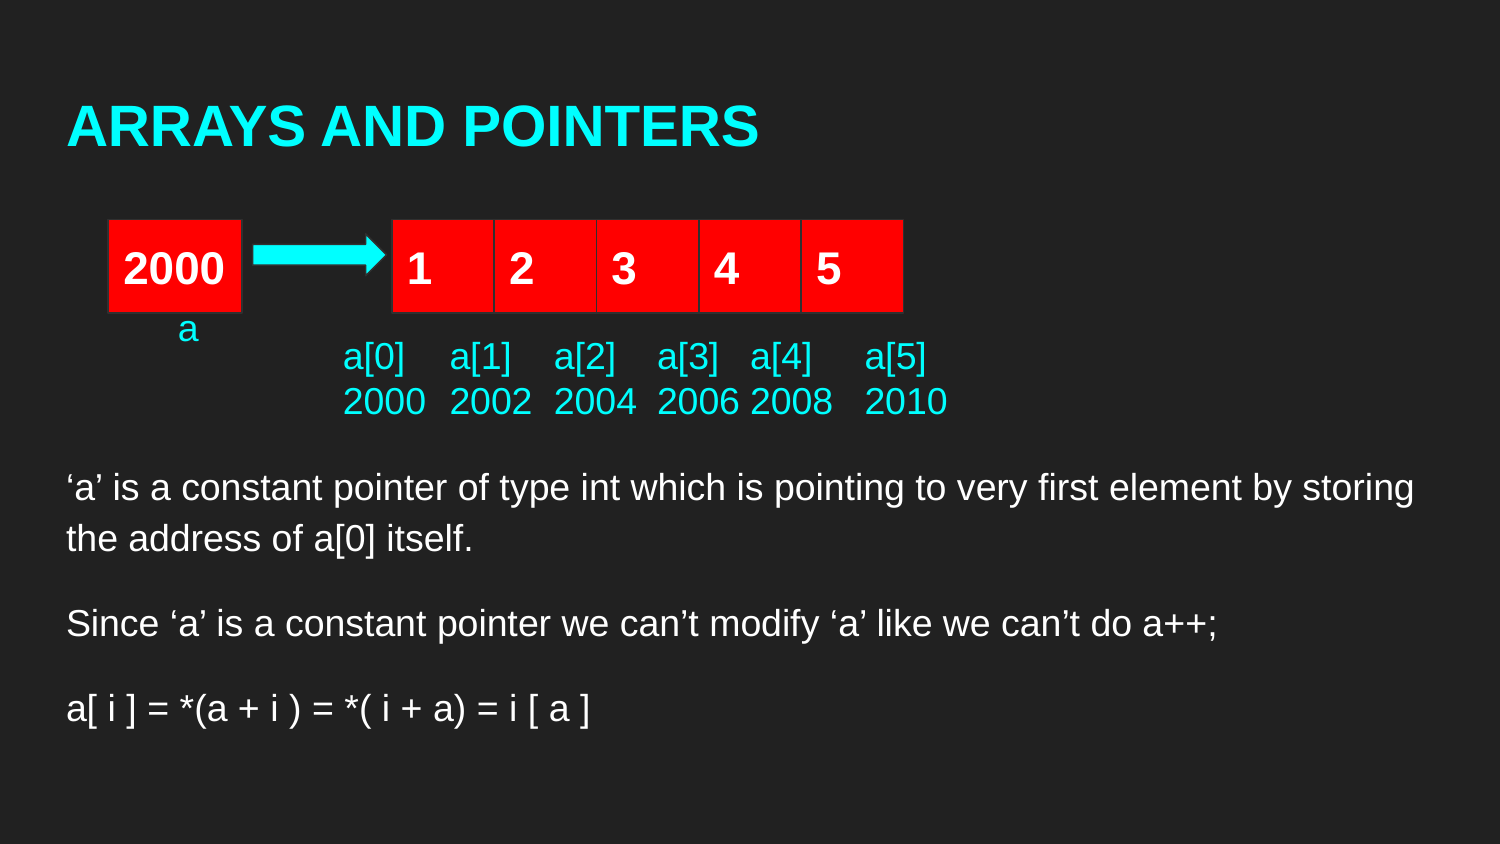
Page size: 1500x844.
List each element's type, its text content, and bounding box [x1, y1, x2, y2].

title ARRAYS AND POINTERS [51, 72, 1449, 167]
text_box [107, 218, 965, 370]
list ‘a’ is a constant pointer of type int which is pointing to very first element by storing the address of a[0] itself. Since ‘a’ is a constant pointer we can’t modify ‘a’ like we can’t do a++; a[ i ] = *(a + i ) = *( i + a) = i [ a ] [51, 440, 1449, 750]
